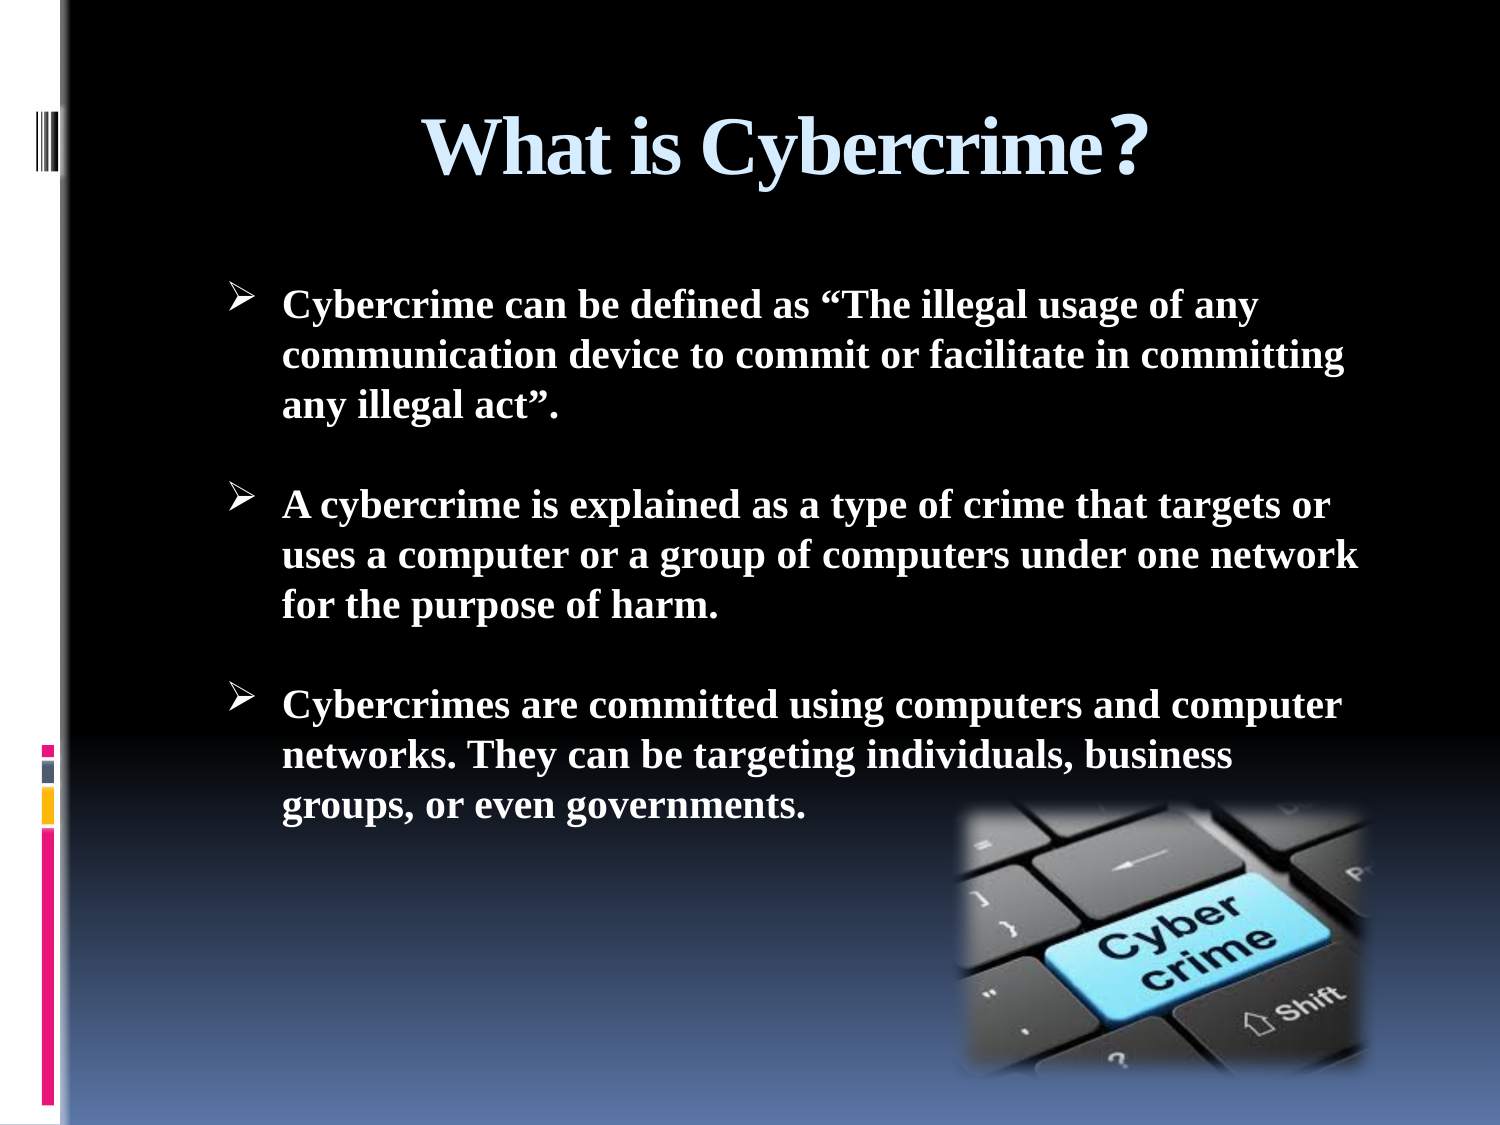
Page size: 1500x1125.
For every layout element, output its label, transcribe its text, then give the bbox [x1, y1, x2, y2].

text_box Cybercrime can be defined as “The illegal usage of any communication device to commit or facilitate in committing any illegal act”. A cybercrime is explained as a type of crime that targets or uses a computer or a group of computers under one network for the purpose of harm. Cybercrimes are committed using computers and computer networks. They can be targeting individuals, business groups, or even governments. [210, 269, 1383, 885]
picture [948, 796, 1380, 1084]
title What is Cybercrime? [150, 83, 1425, 234]
